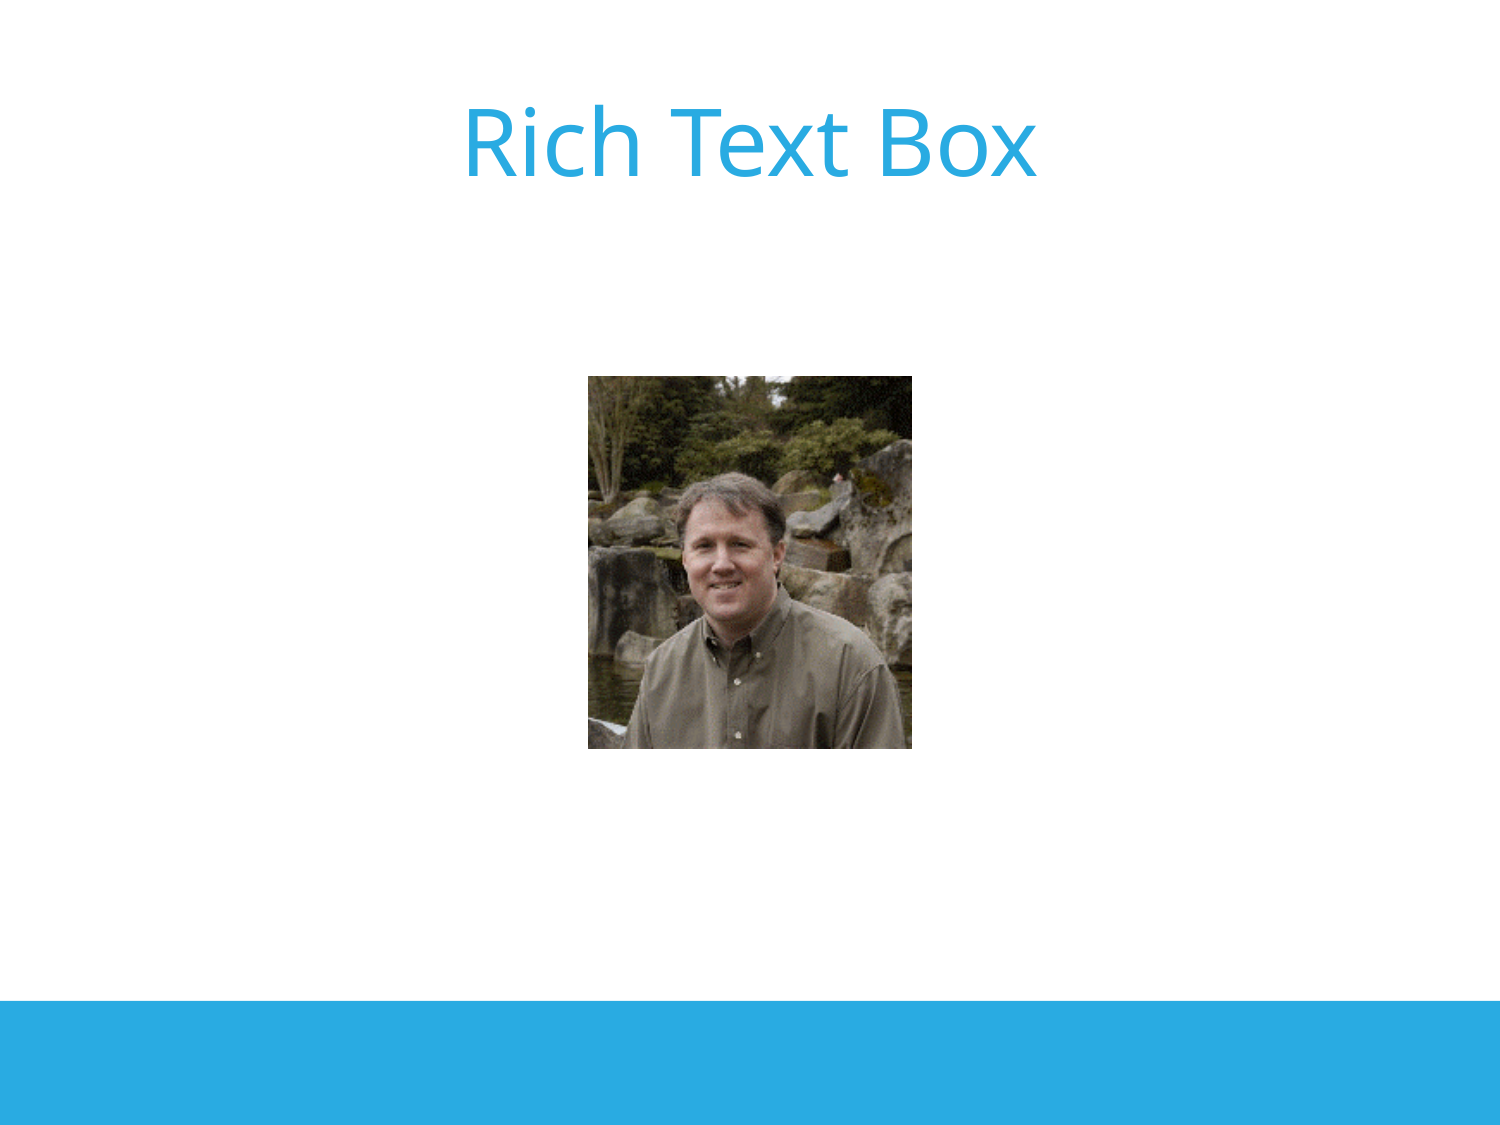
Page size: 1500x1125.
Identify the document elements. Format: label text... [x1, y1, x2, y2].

picture [588, 376, 912, 749]
text_box [0, 999, 1500, 1125]
title Rich Text Box [75, 45, 1425, 233]
